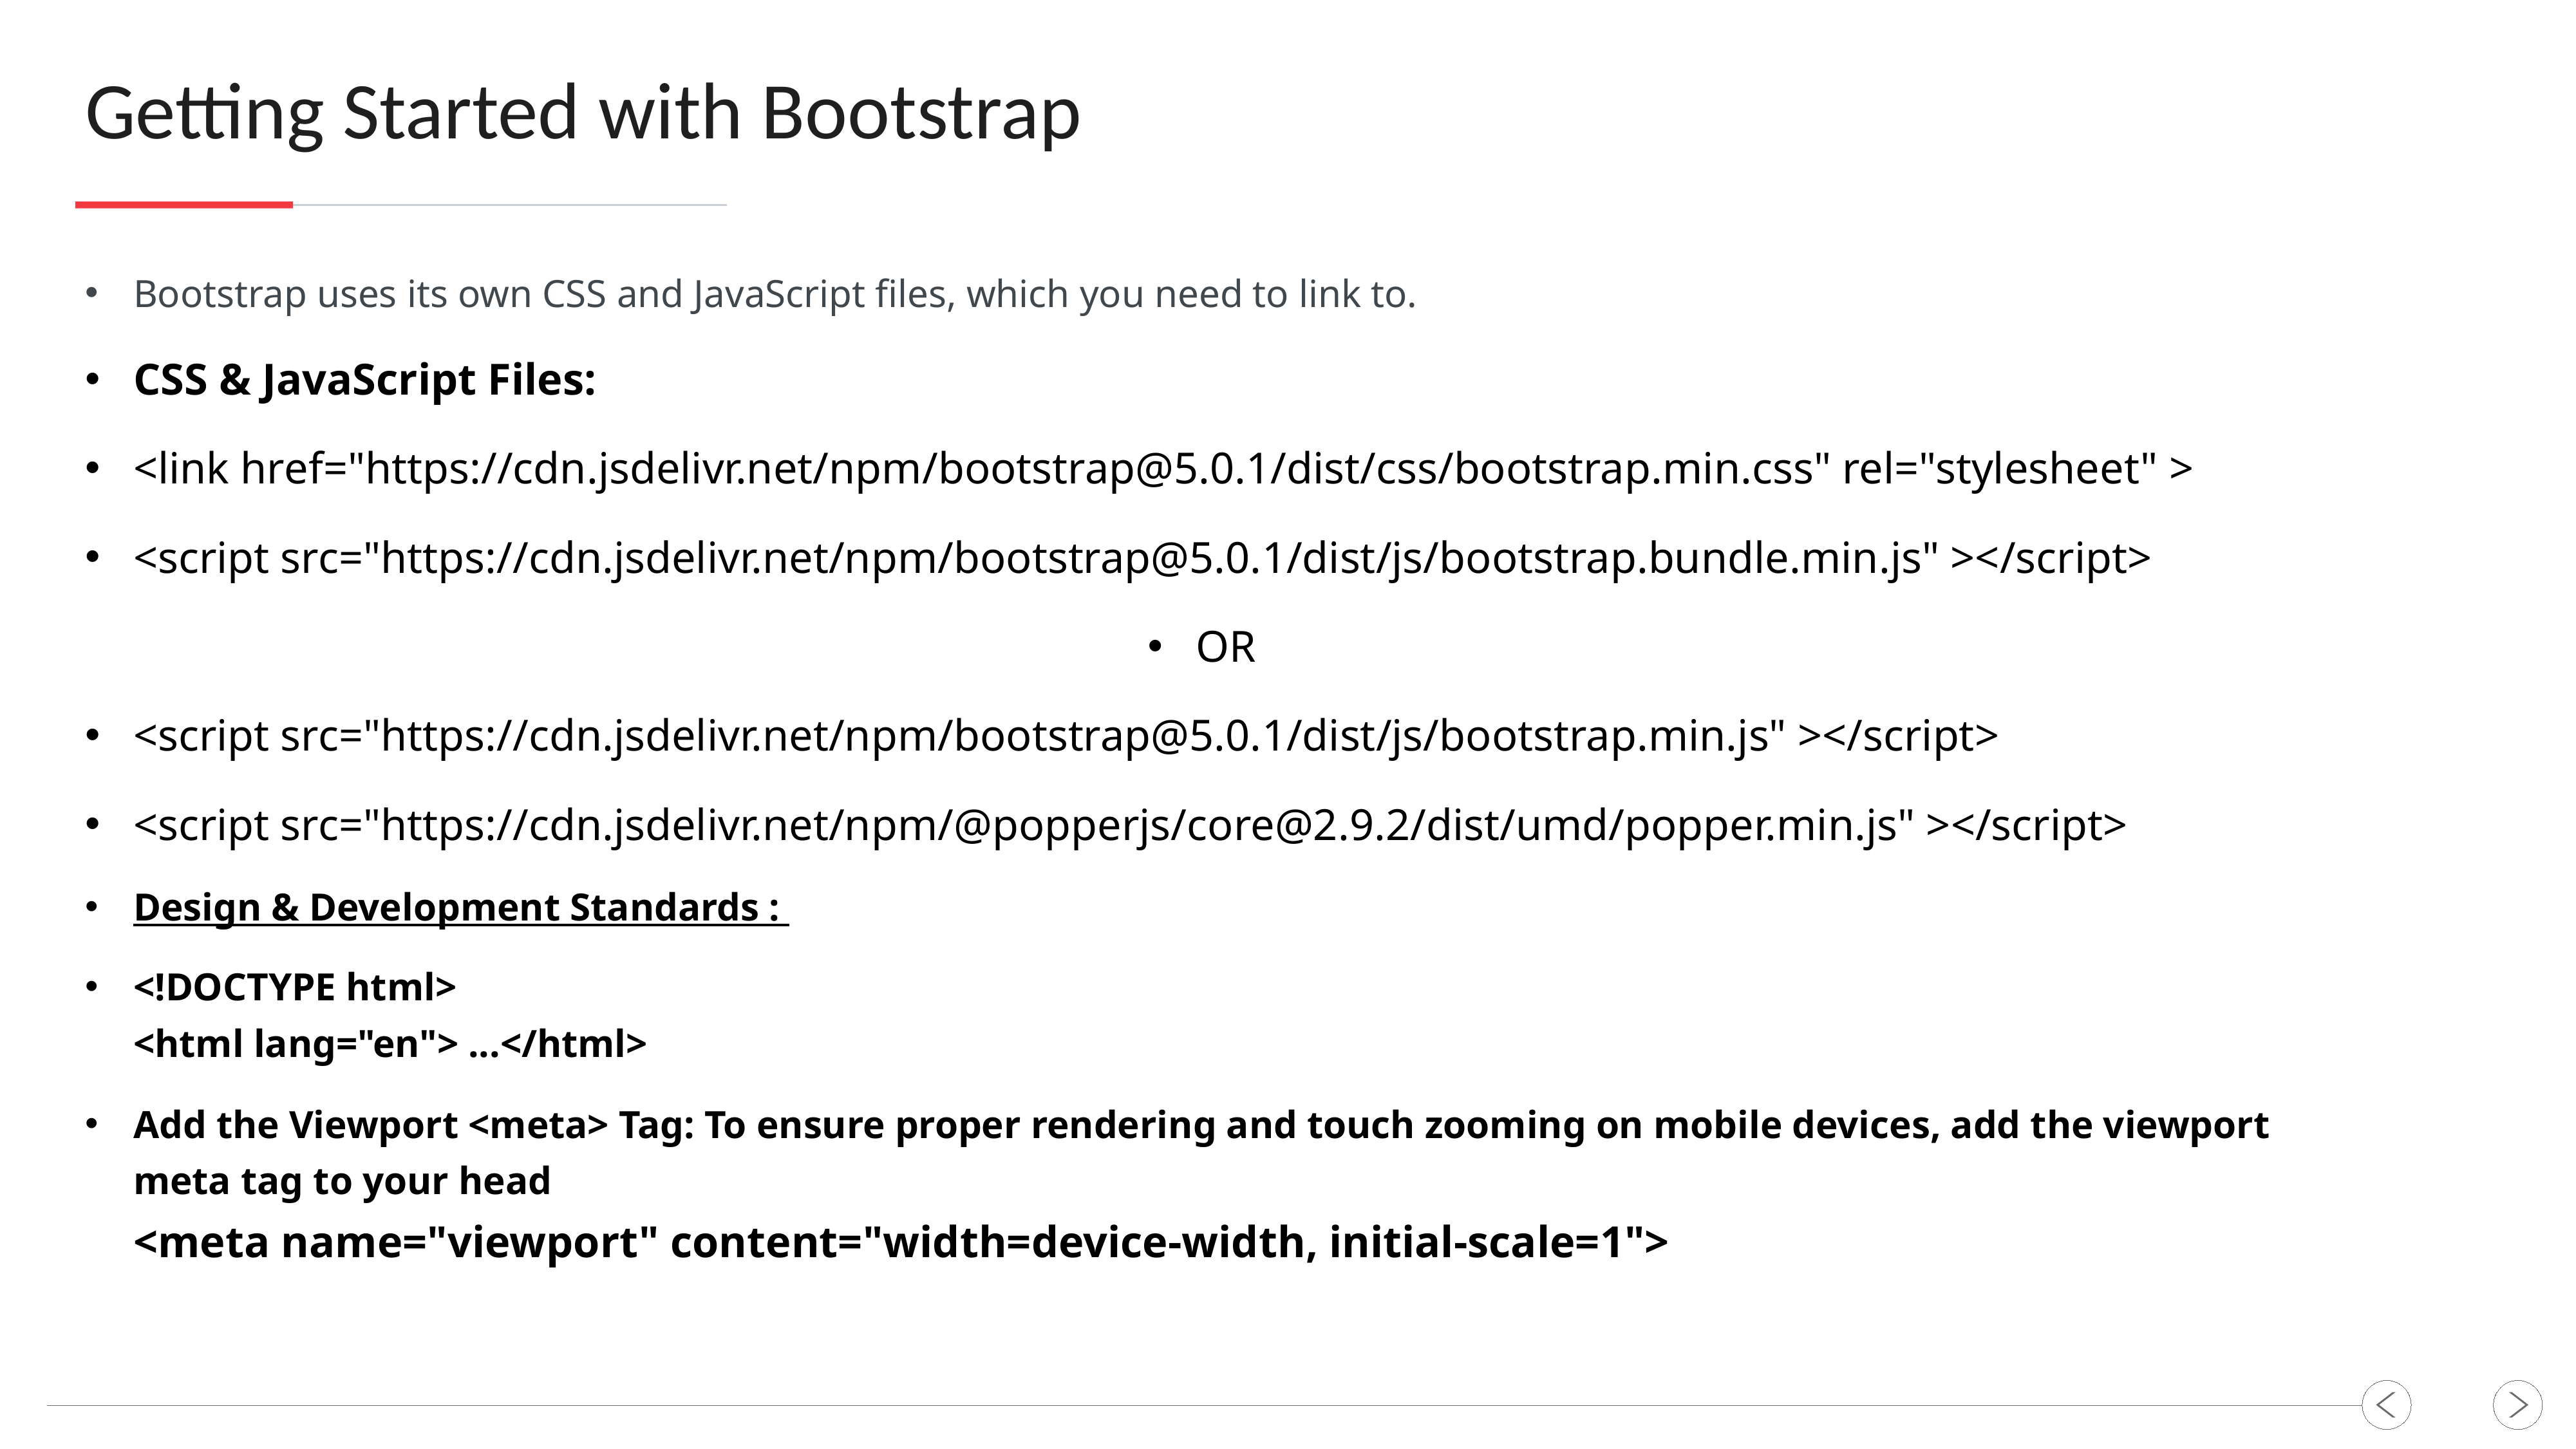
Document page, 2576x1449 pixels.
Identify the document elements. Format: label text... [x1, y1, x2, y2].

list Bootstrap uses its own CSS and JavaScript files, which you need to link to. CSS & JavaScript Files: <link href="https://cdn.jsdelivr.net/npm/bootstrap@5.0.1/dist/css/bootstrap.min.css" rel="stylesheet" > <script src="https://cdn.jsdelivr.net/npm/bootstrap@5.0.1/dist/js/bootstrap.bundle.min.js" ></script> OR <script src="https://cdn.jsdelivr.net/npm/bootstrap@5.0.1/dist/js/bootstrap.min.js" ></script> <script src="https://cdn.jsdelivr.net/npm/@popperjs/core@2.9.2/dist/umd/popper.min.js" ></script> Design & Development Standards : <!DOCTYPE html> <html lang="en"> ...</html> Add the Viewport <meta> Tag: To ensure proper rendering and touch zooming on mobile devices, add the viewport meta tag to your head <meta name="viewport" content="width=device-width, initial-scale=1"> [75, 253, 2329, 1304]
list Getting Started with Bootstrap [75, 56, 2496, 157]
